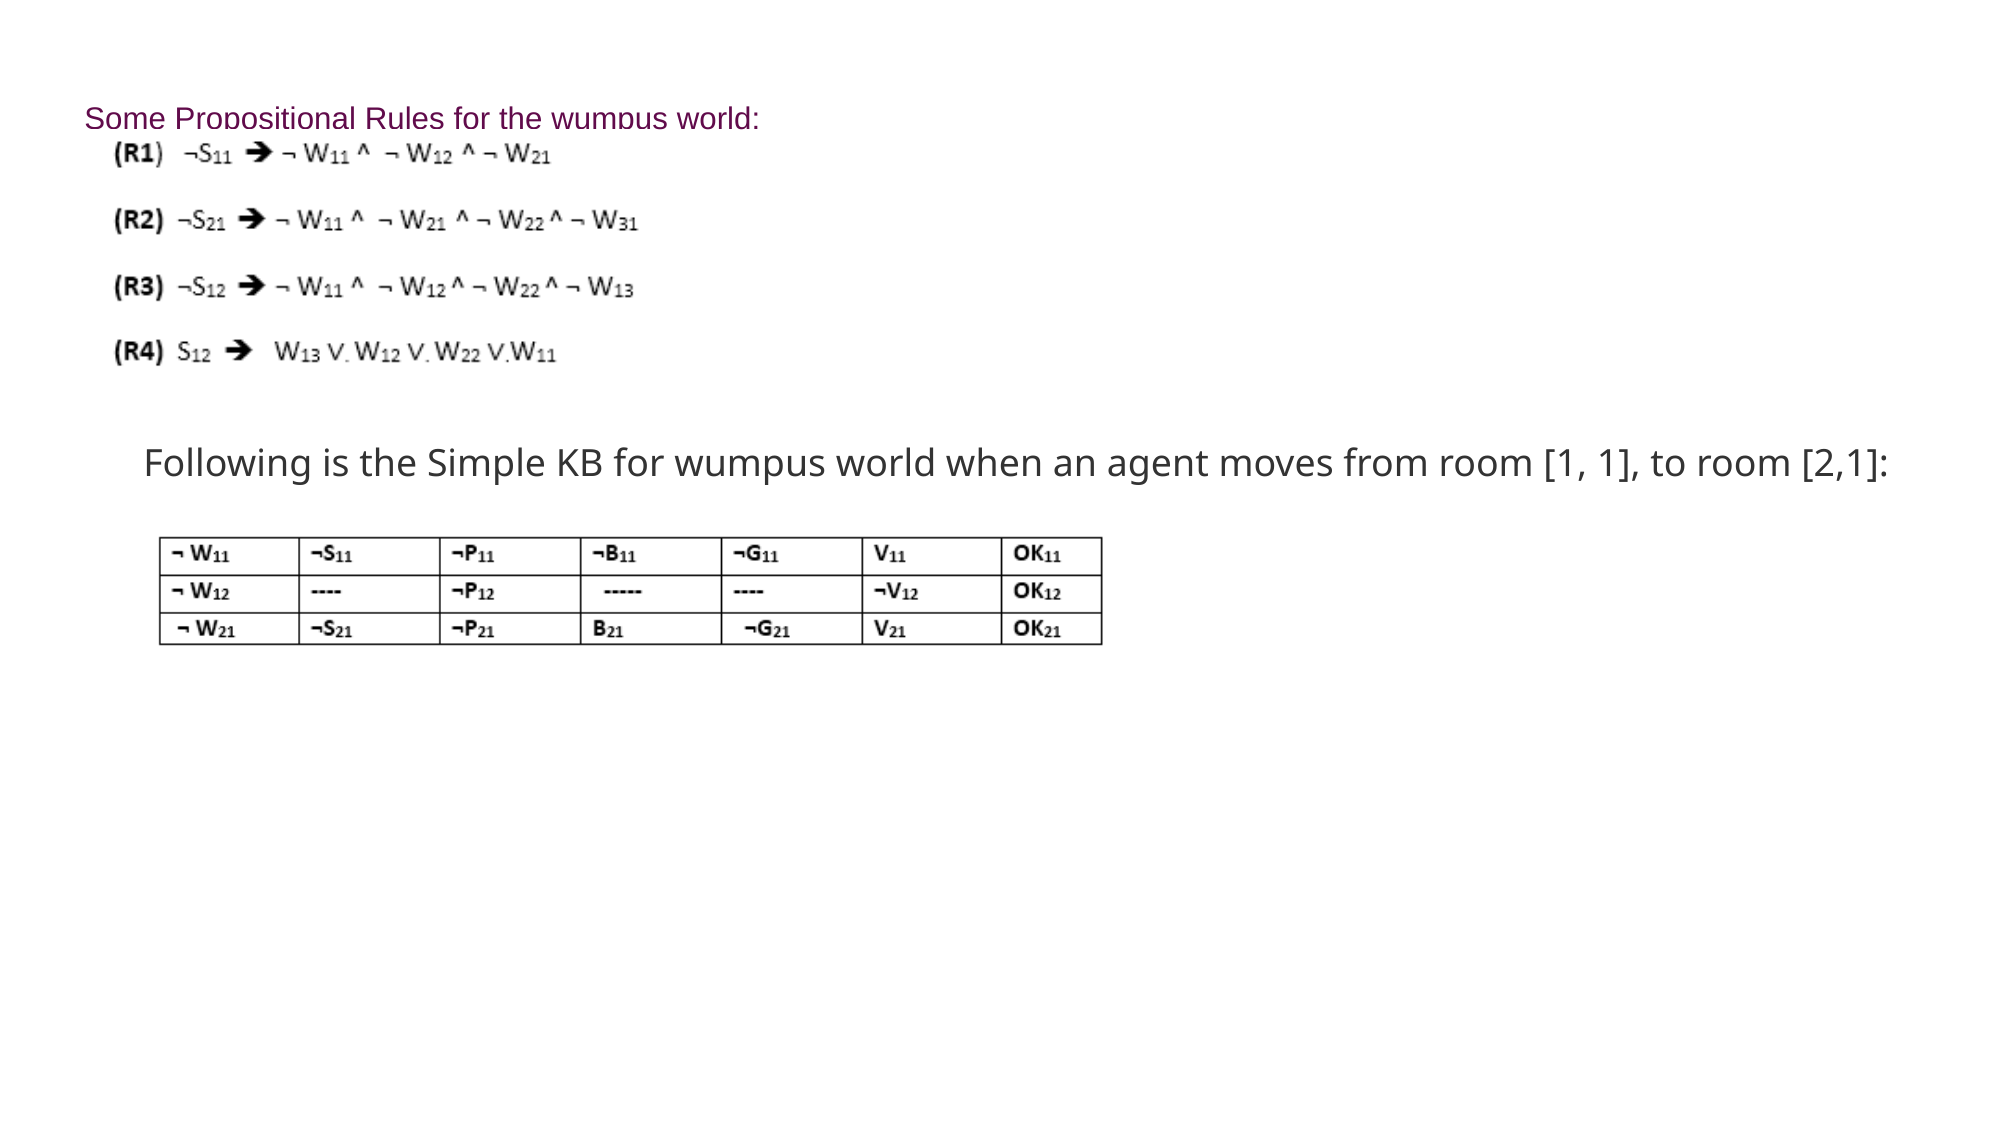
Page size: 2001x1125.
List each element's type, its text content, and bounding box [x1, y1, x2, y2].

picture [90, 128, 648, 392]
text_box Some Propositional Rules for the wumpus world: [69, 89, 2000, 358]
picture [150, 530, 1109, 661]
text_box Following is the Simple KB for wumpus world when an agent moves from room [1, 1], to room [2,1]: [128, 431, 2000, 492]
